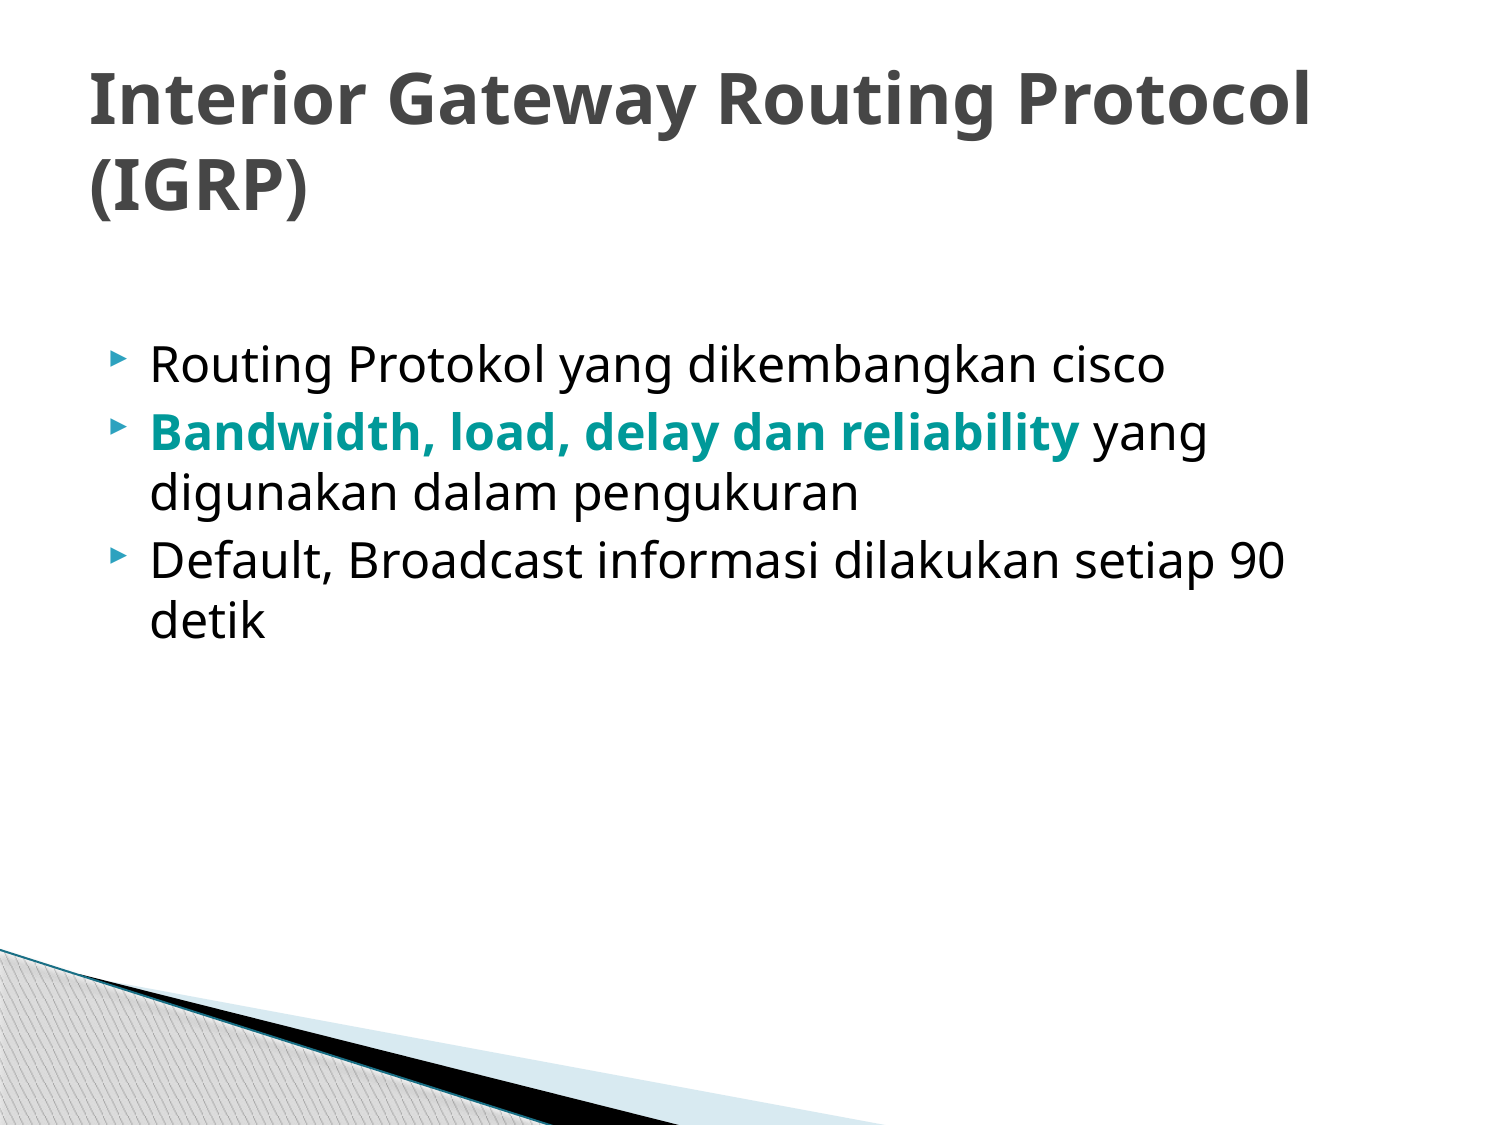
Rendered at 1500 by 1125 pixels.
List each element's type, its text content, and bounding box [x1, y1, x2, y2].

title Interior Gateway Routing Protocol (IGRP) [75, 45, 1425, 233]
list Routing Protokol yang dikembangkan cisco Bandwidth, load, delay dan reliability yang digunakan dalam pengukuran Default, Broadcast informasi dilakukan setiap 90 detik [75, 324, 1425, 725]
